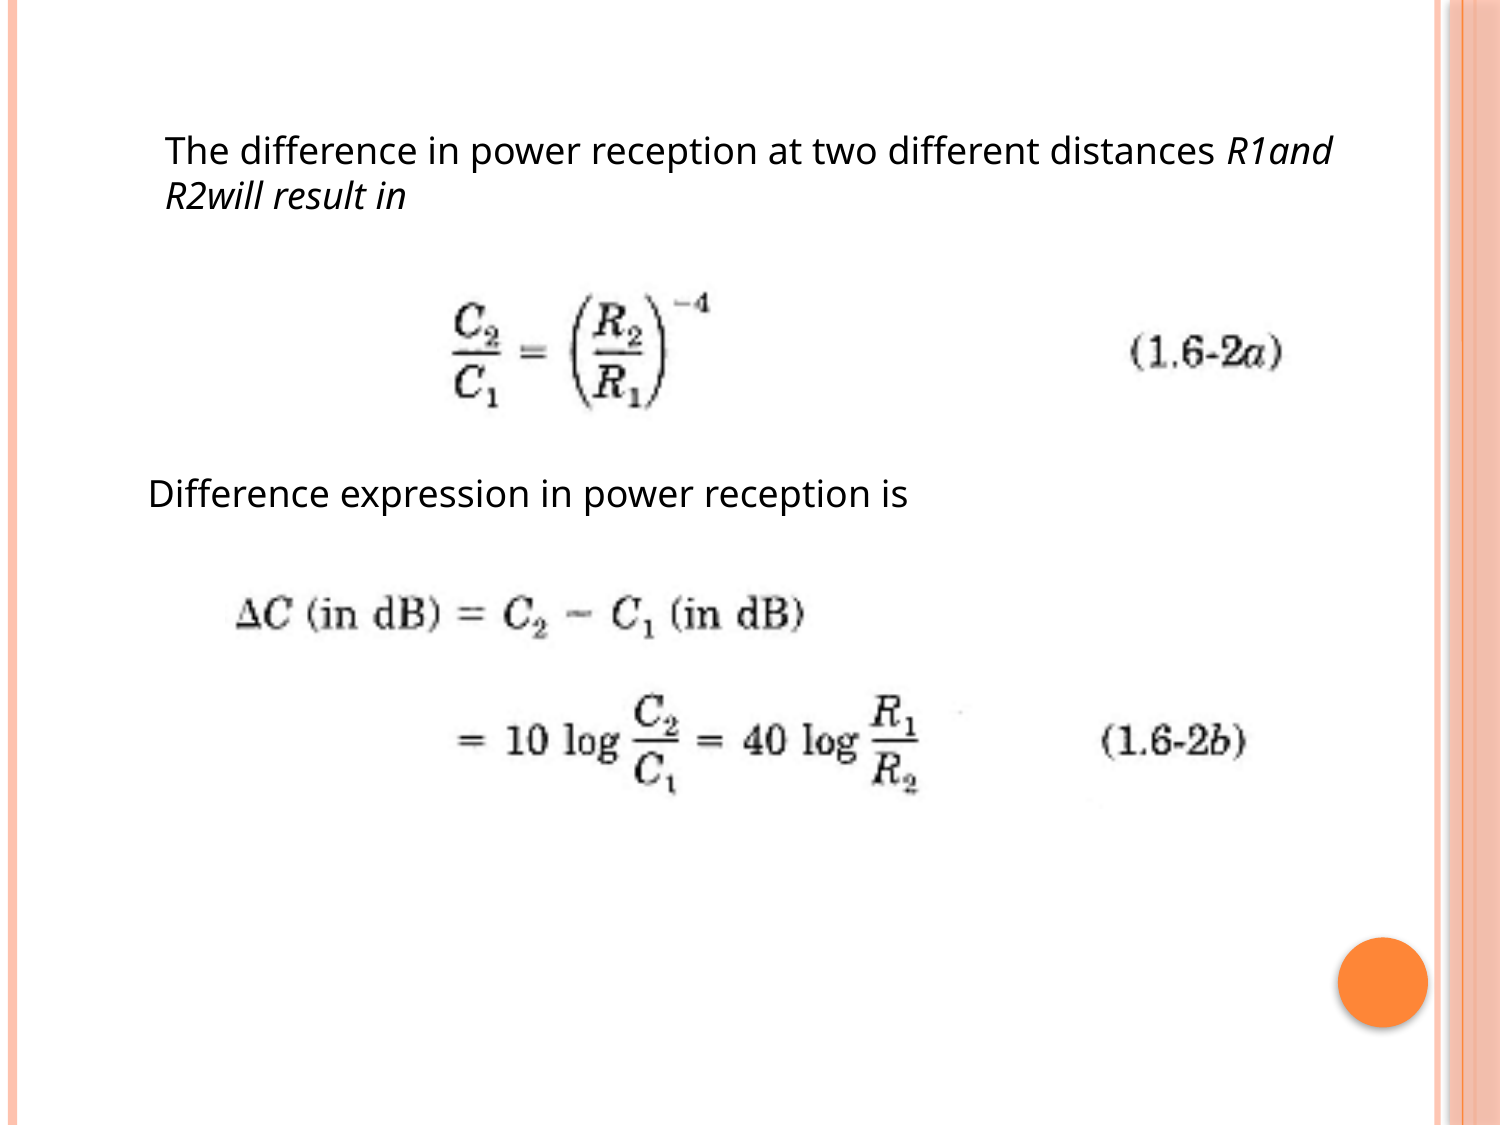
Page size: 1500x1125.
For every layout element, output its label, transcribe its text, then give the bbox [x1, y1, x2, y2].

text_box The difference in power reception at two different distances R1and R2will result in [149, 74, 1413, 225]
text_box Difference expression in power reception is [132, 462, 934, 613]
picture [224, 574, 1260, 810]
picture [436, 274, 1306, 426]
